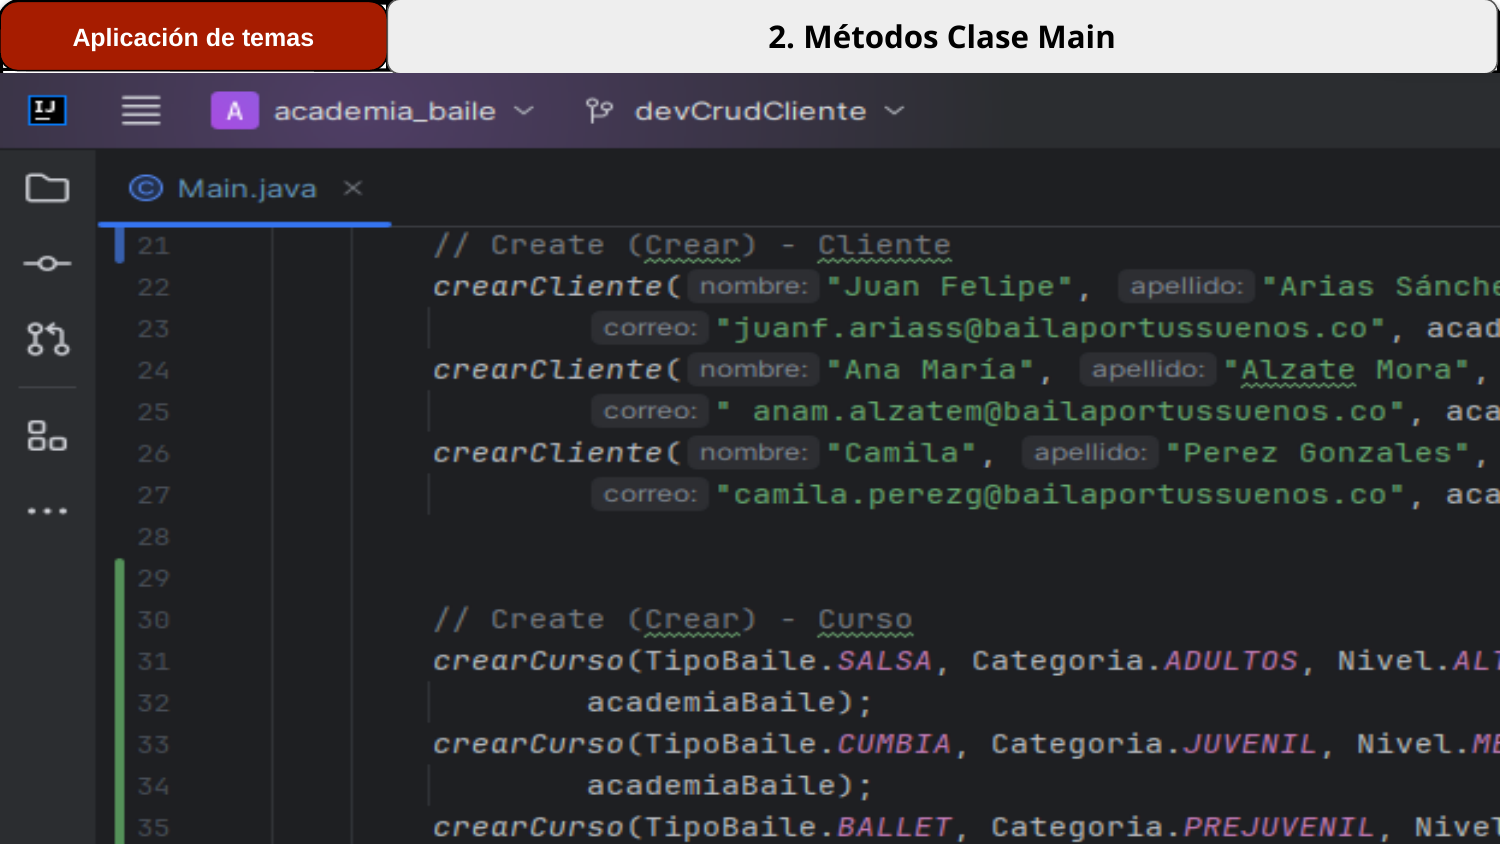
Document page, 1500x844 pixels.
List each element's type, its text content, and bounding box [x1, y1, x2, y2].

text_box 2. Métodos Clase Main [387, 0, 1498, 72]
picture [0, 73, 1500, 844]
